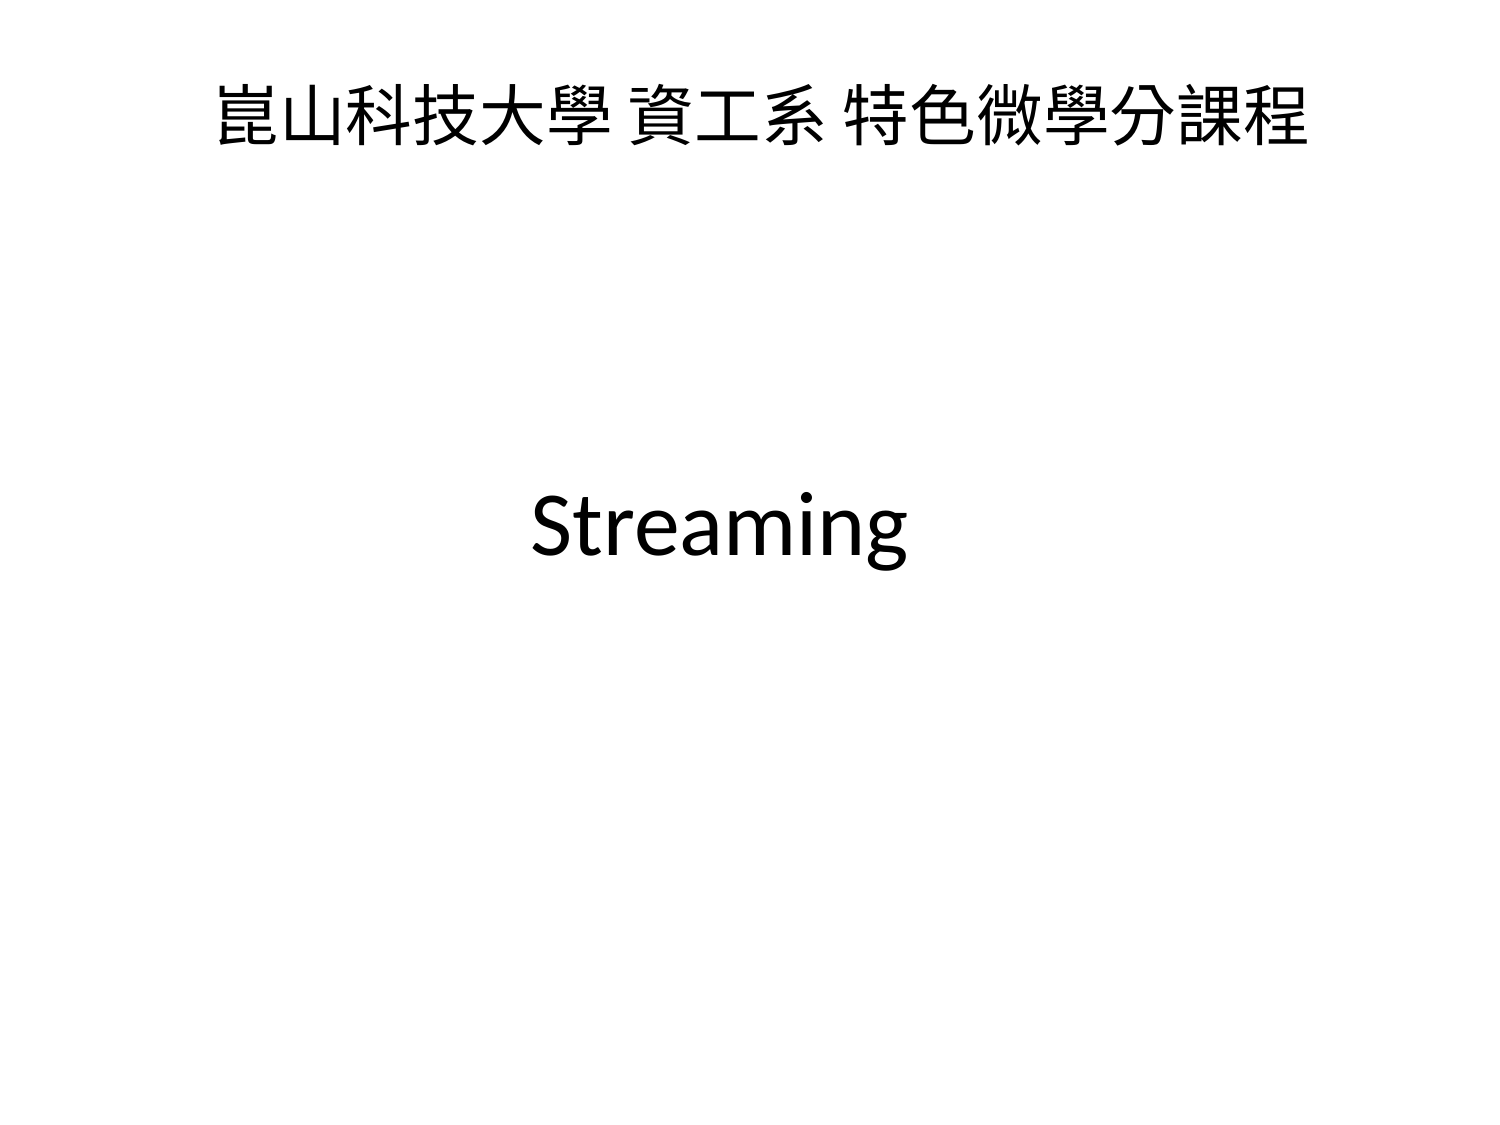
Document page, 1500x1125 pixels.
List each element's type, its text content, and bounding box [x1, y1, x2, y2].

title 崑山科技大學 資工系 特色微學分課程 [123, 42, 1399, 185]
text_box Streaming [515, 456, 925, 581]
